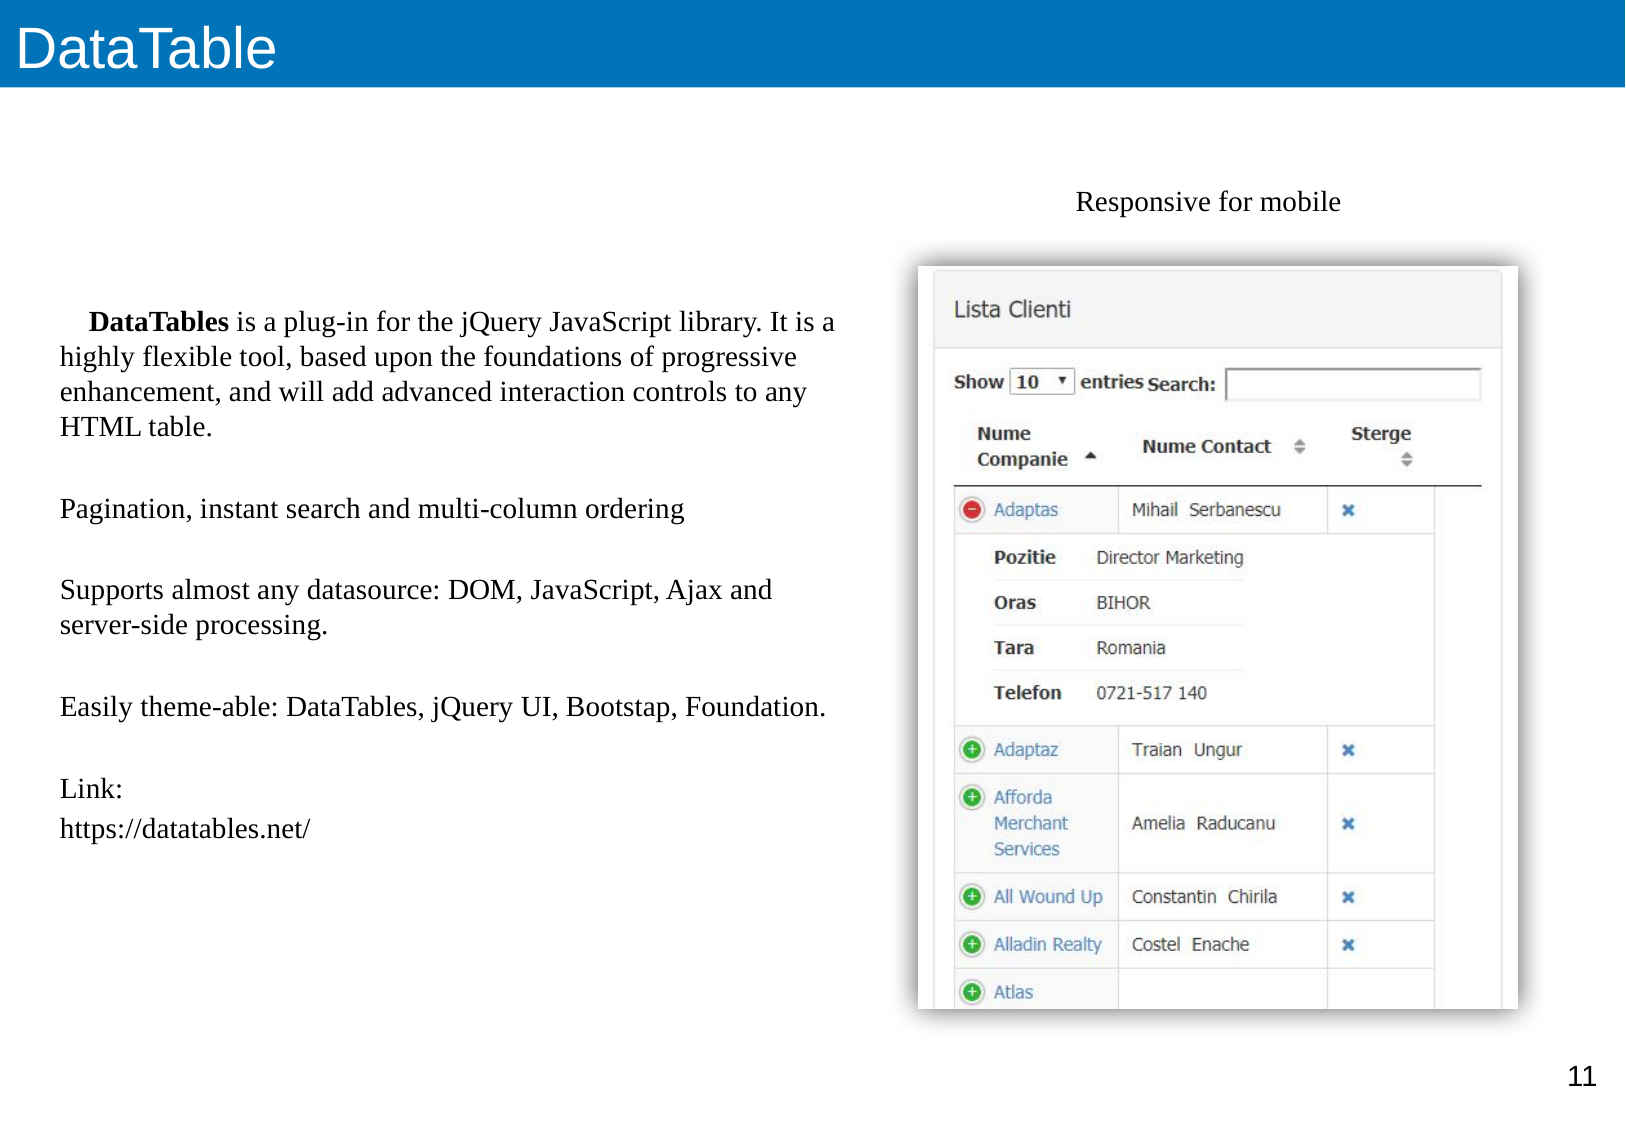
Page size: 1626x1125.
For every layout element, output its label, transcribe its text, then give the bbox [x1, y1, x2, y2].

text_box Responsive for mobile [1060, 174, 1518, 225]
title DataTable [0, 0, 1463, 90]
list DataTables is a plug-in for the jQuery JavaScript library. It is a highly flexible tool, based upon the foundations of progressive enhancement, and will add advanced interaction controls to any HTML table. Pagination, instant search and multi-column ordering Supports almost any datasource: DOM, JavaScript, Ajax and server-side processing. Easily theme-able: DataTables, jQuery UI, Bootstap, Foundation. Link: https://datatables.net/ [44, 172, 860, 1005]
slide_number 11 [1233, 1049, 1613, 1113]
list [918, 266, 1518, 1010]
